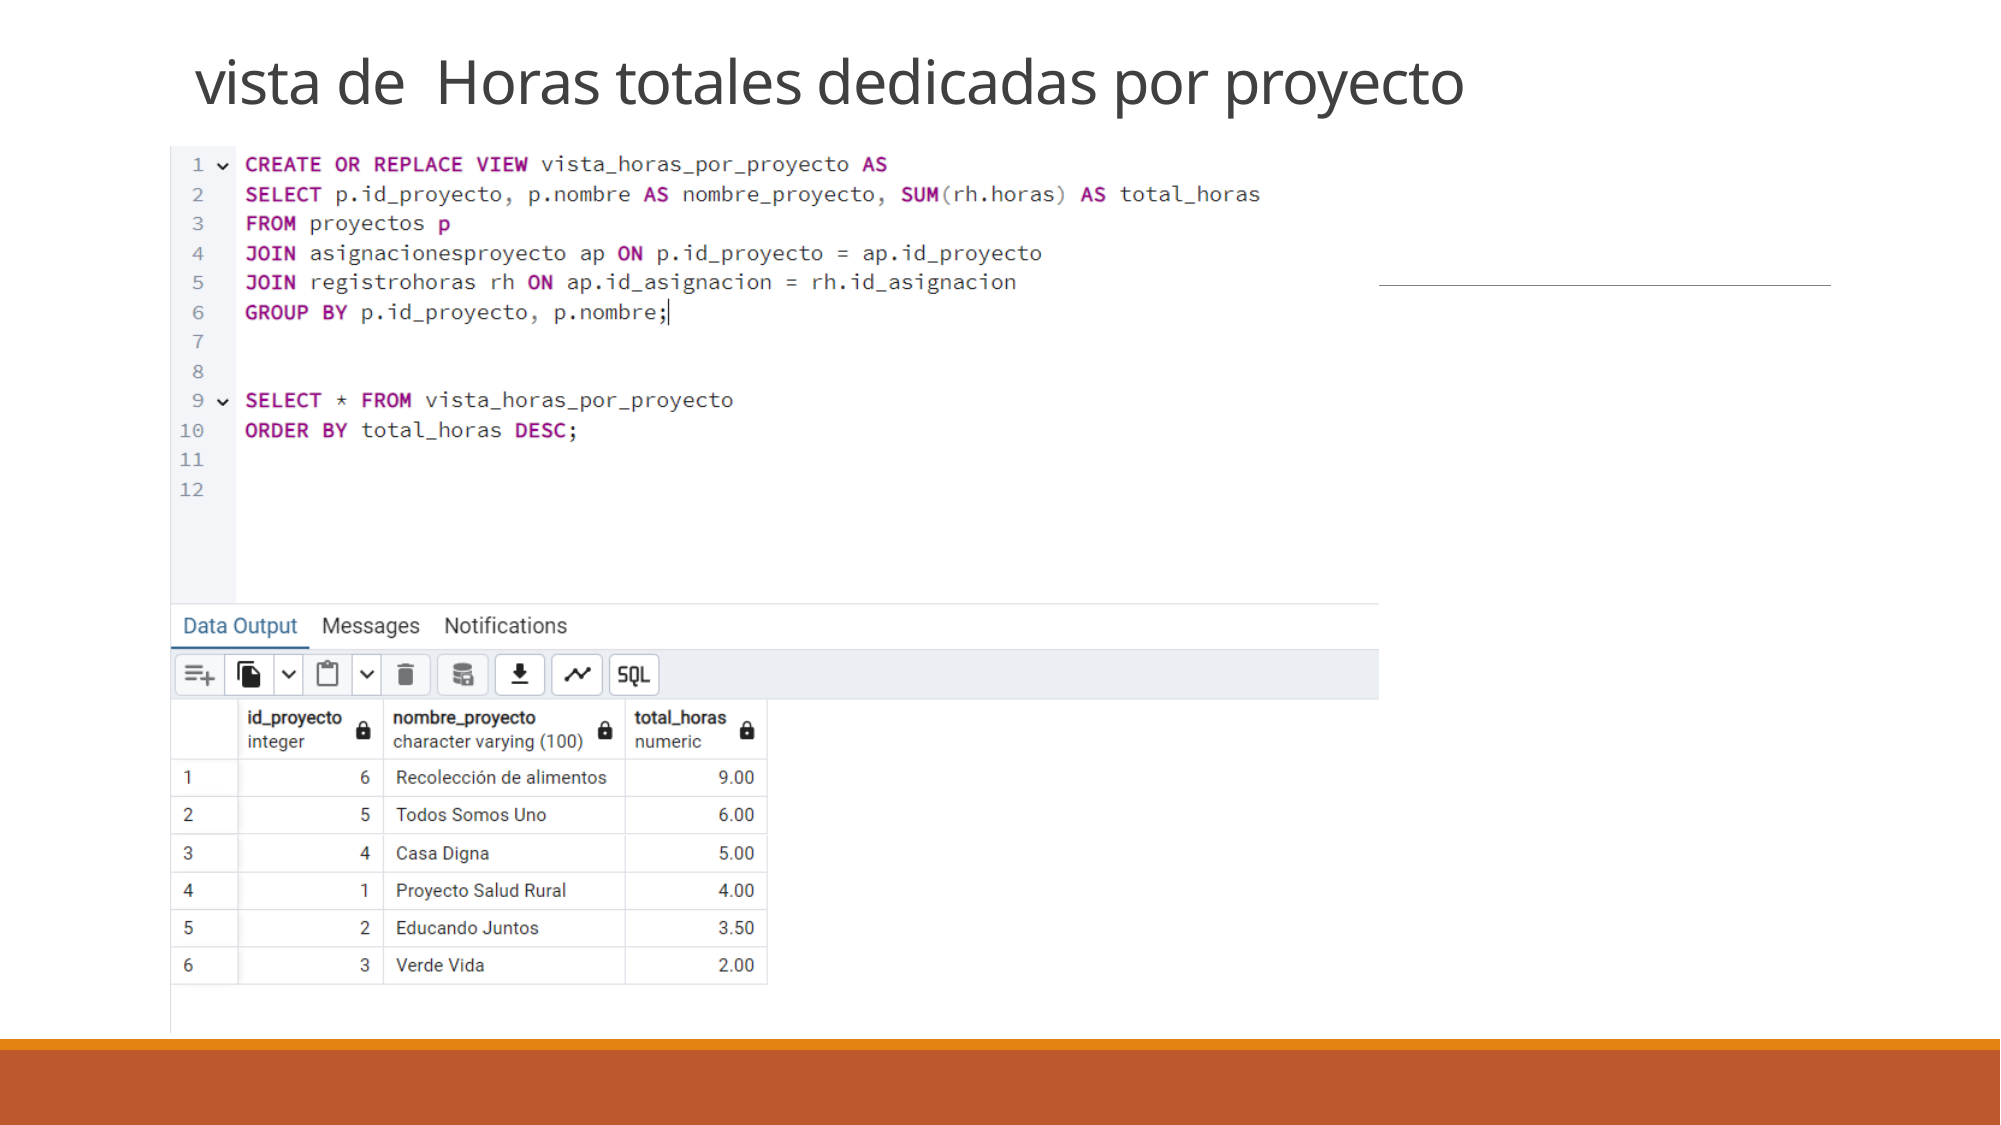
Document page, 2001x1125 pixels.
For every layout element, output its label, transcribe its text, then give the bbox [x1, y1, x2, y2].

title vista de Horas totales dedicadas por proyecto [180, 47, 1830, 199]
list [169, 145, 1380, 1033]
